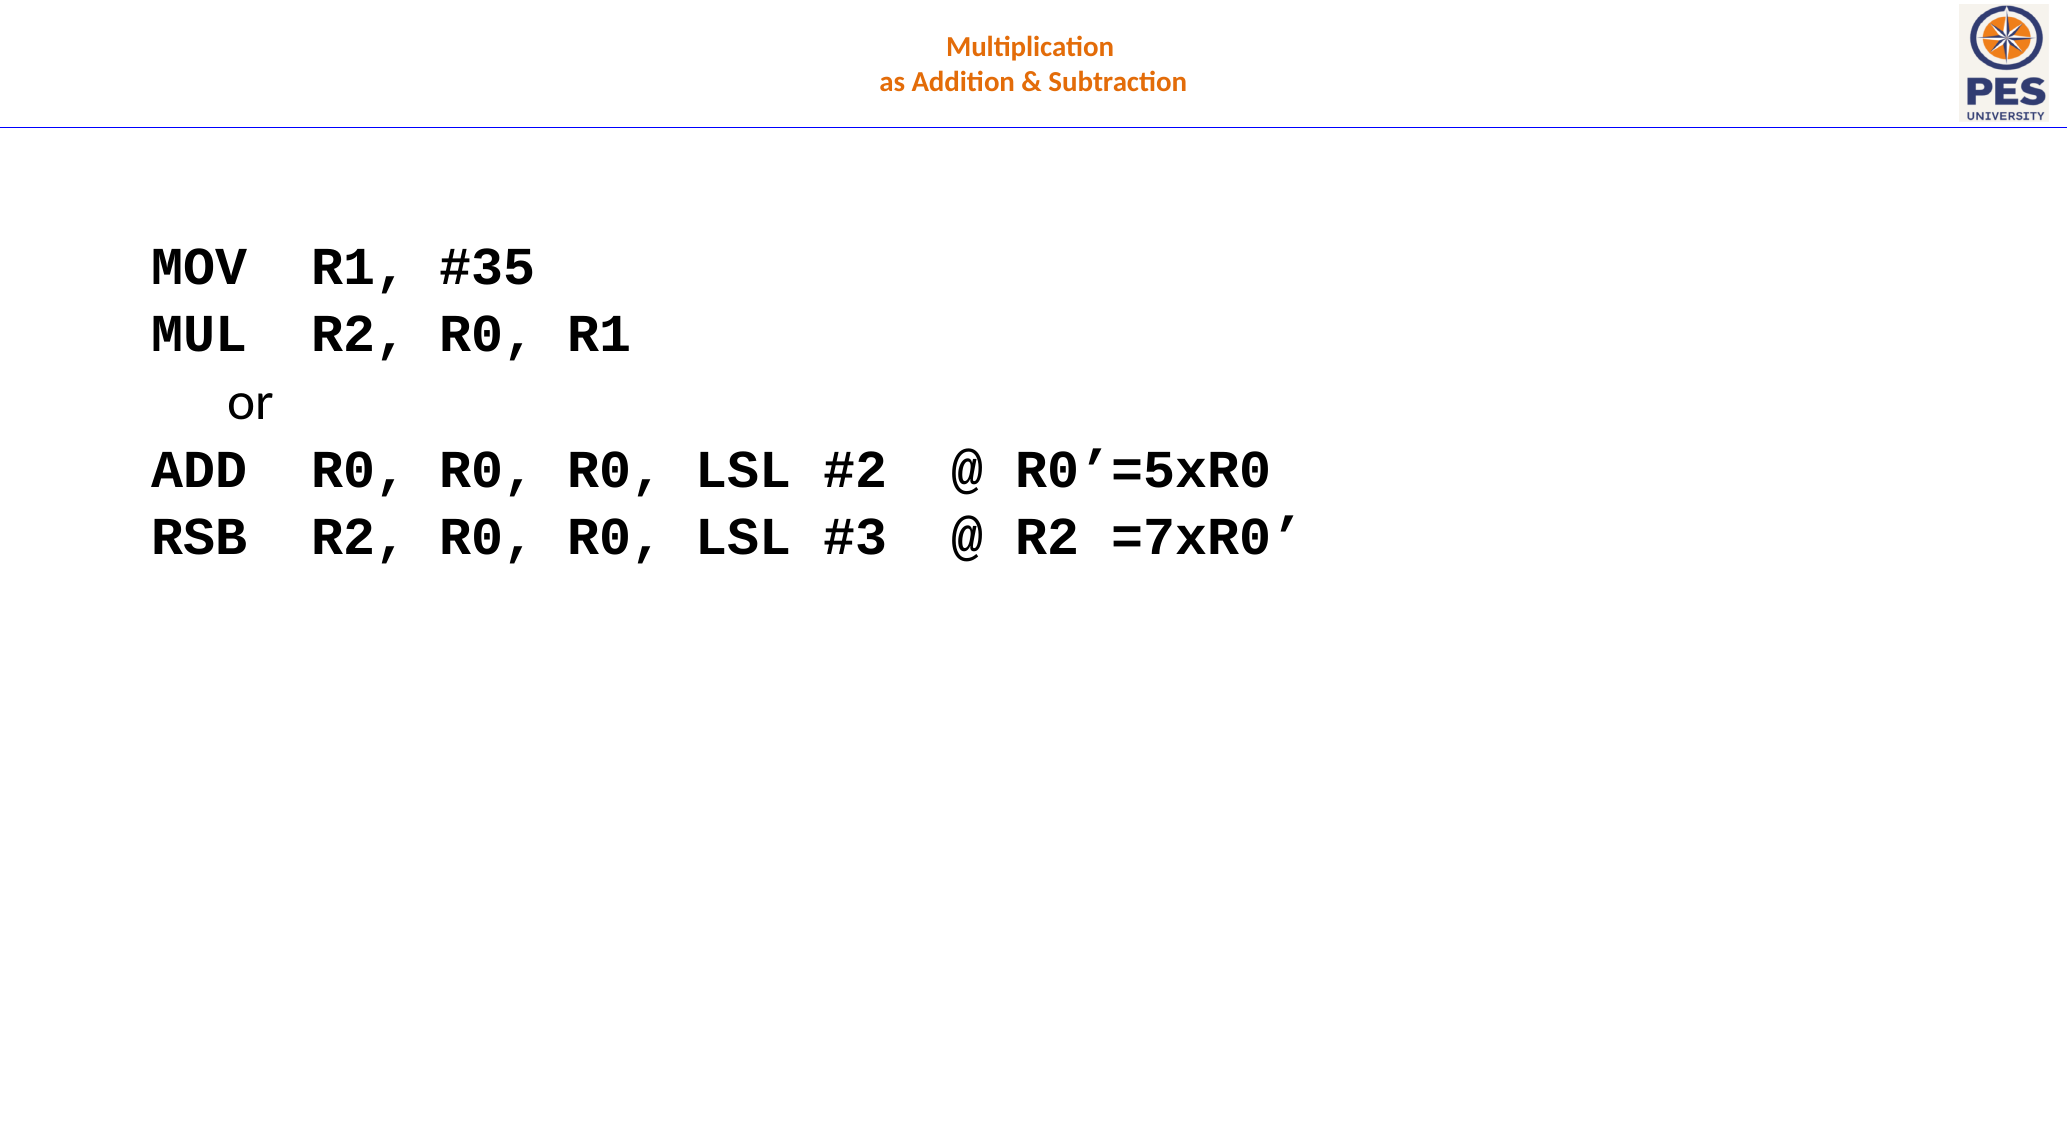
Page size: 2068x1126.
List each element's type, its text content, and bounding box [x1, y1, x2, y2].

list MOV R1, #35 MUL R2, R0, R1 or ADD R0, R0, R0, LSL #2 @ R0’=5xR0 RSB R2, R0, R0, LSL #3 @ R2 =7xR0’ [103, 162, 1964, 576]
picture [1959, 4, 2050, 122]
title Multiplication as Addition & Subtraction [103, 18, 1964, 107]
